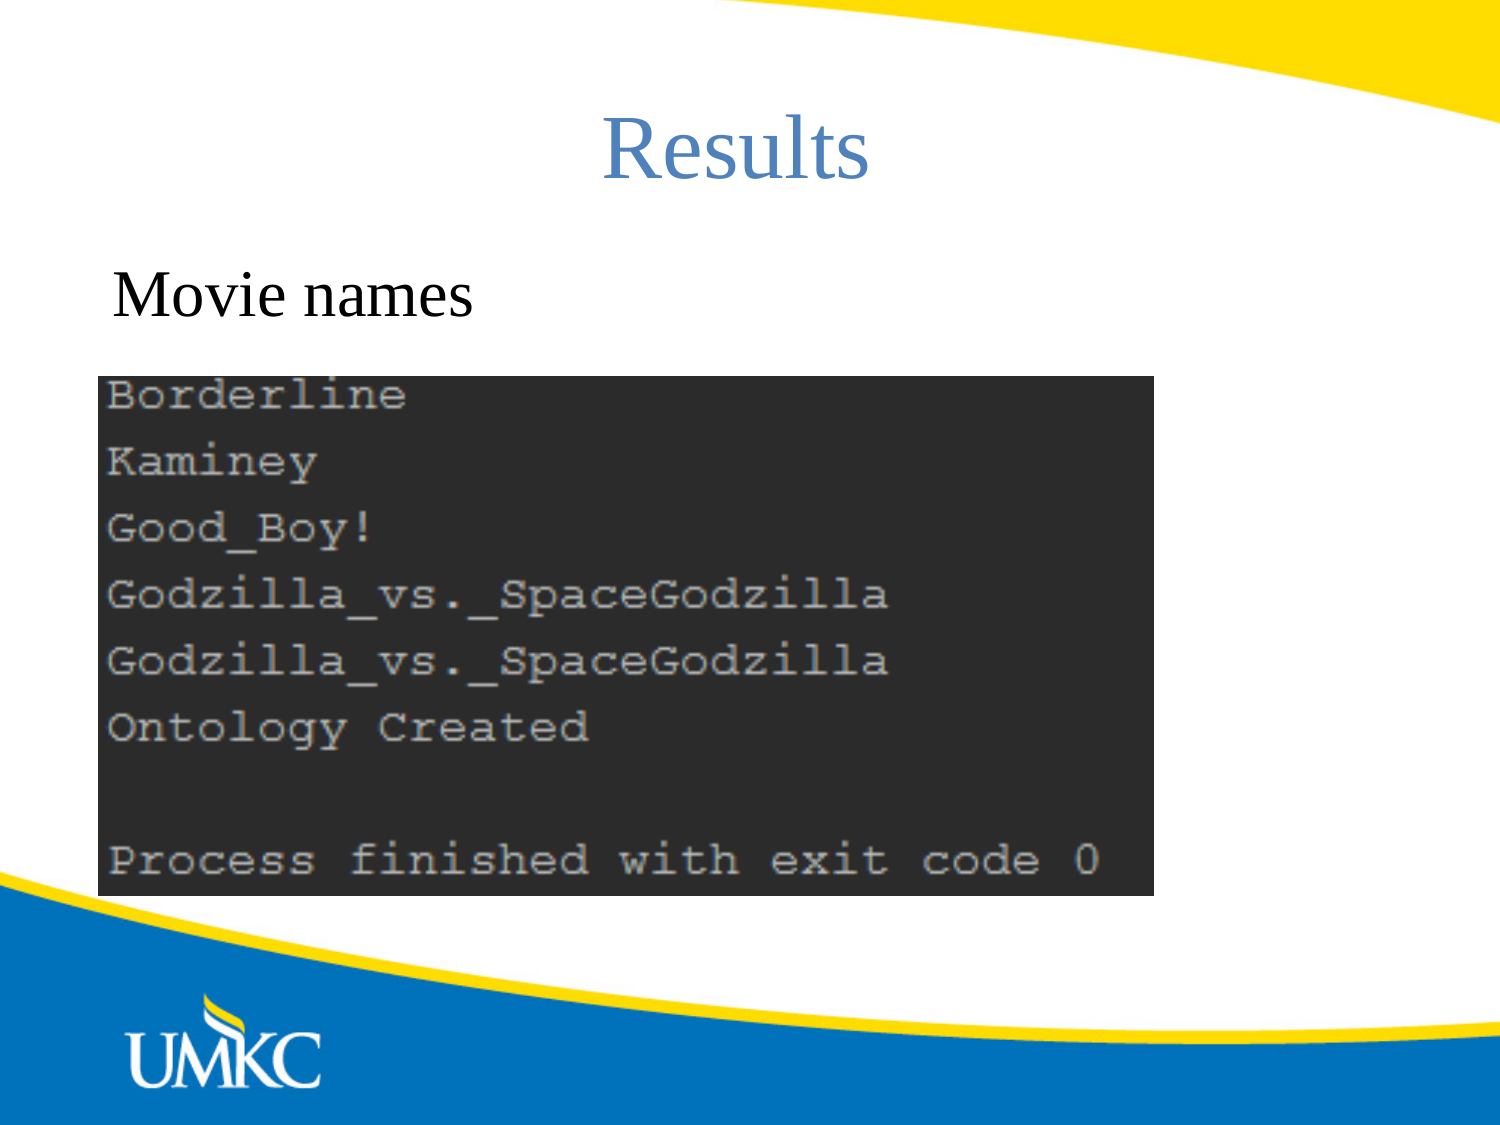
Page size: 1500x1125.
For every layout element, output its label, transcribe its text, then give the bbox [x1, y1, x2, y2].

text_box Movie names [98, 242, 592, 338]
picture [0, 0, 1500, 1125]
title Results [75, 64, 1399, 220]
